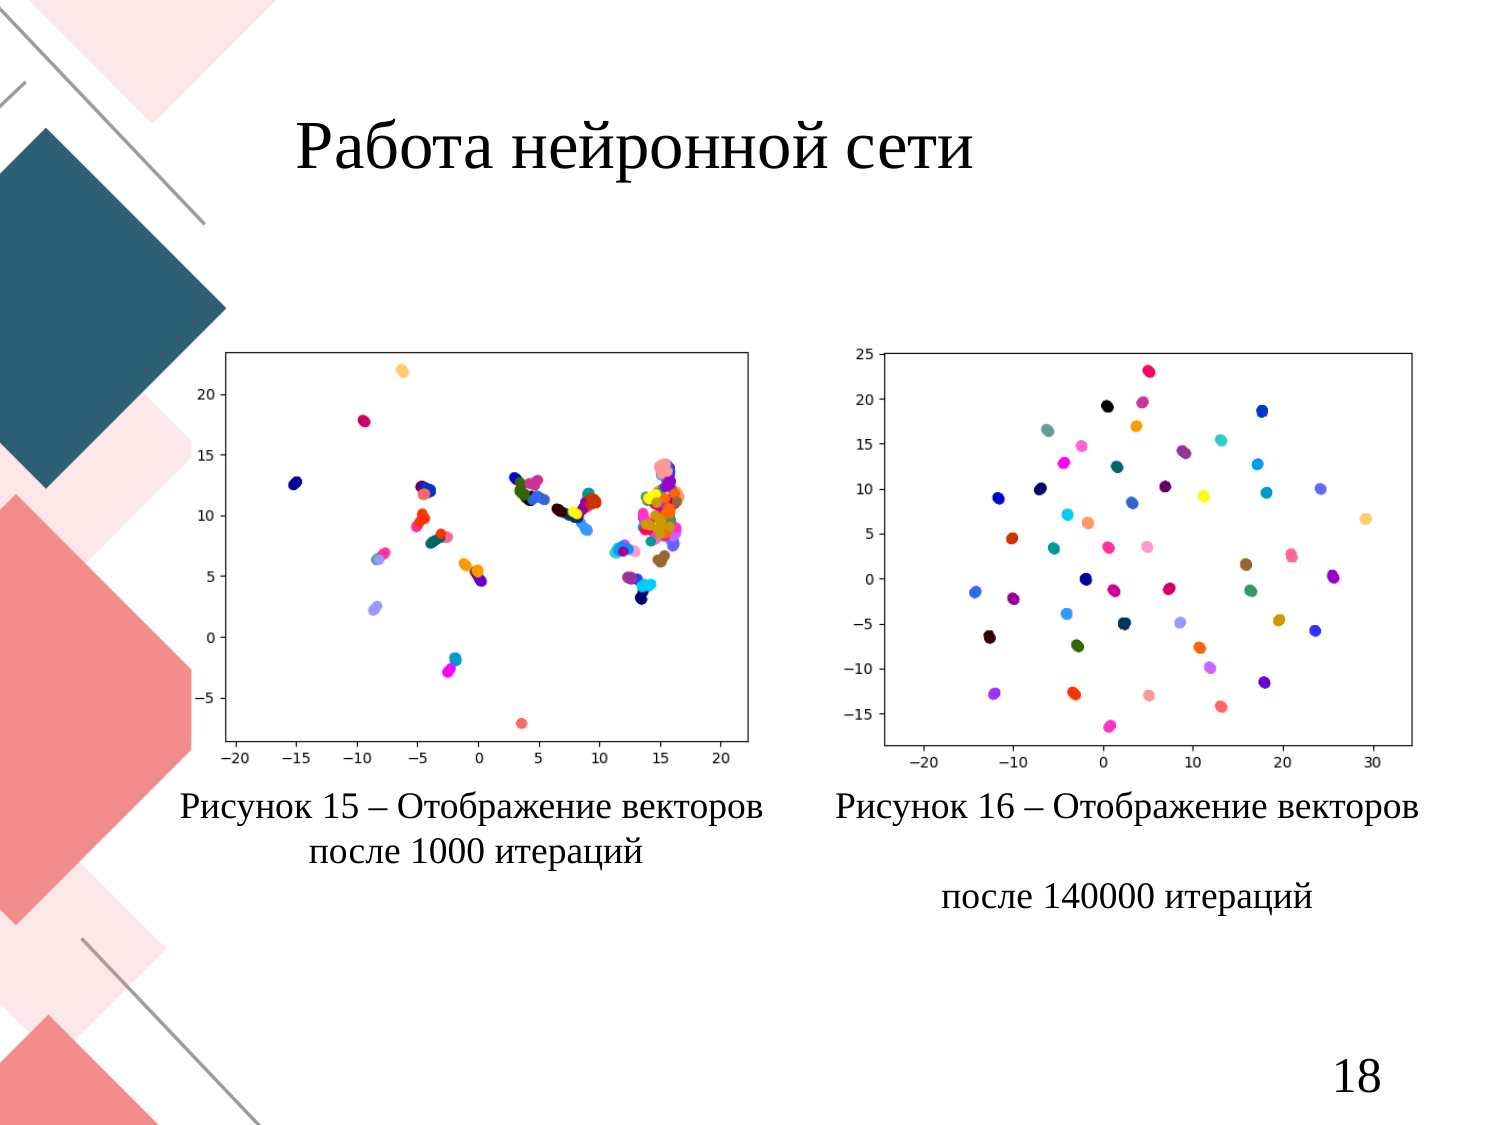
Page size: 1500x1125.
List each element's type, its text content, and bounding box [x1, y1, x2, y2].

text_box Рисунок 16 – Отображение векторов после 140000 итераций [816, 773, 1438, 924]
slide_number 18 [1059, 1042, 1397, 1103]
text_box Работа нейронной сети [221, 102, 1397, 224]
text_box Рисунок 15 – Отображение векторов после 1000 итераций [144, 773, 809, 879]
picture [0, 0, 1500, 1125]
